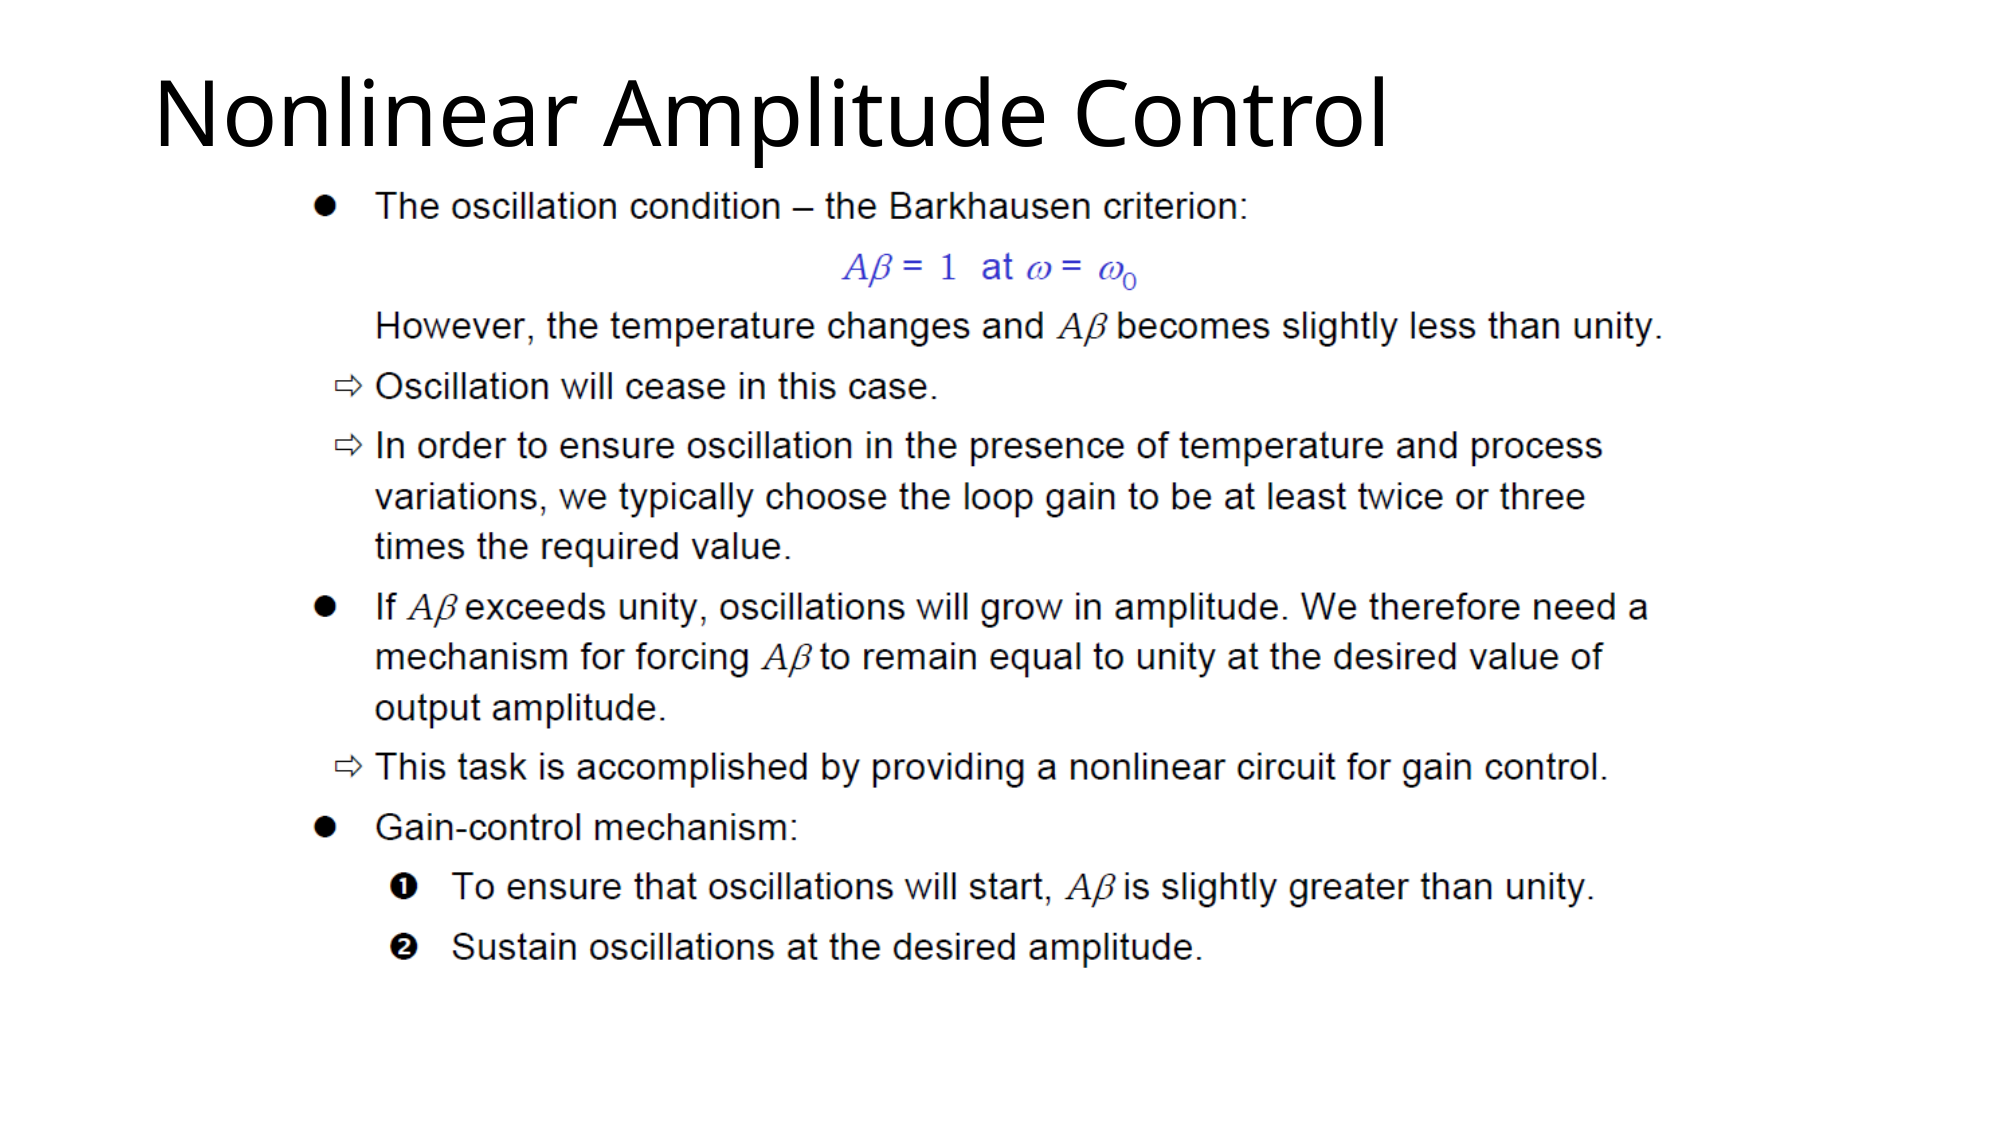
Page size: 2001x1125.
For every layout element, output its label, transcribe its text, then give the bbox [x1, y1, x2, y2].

picture [291, 180, 1662, 972]
title Nonlinear Amplitude Control [137, 59, 1863, 278]
